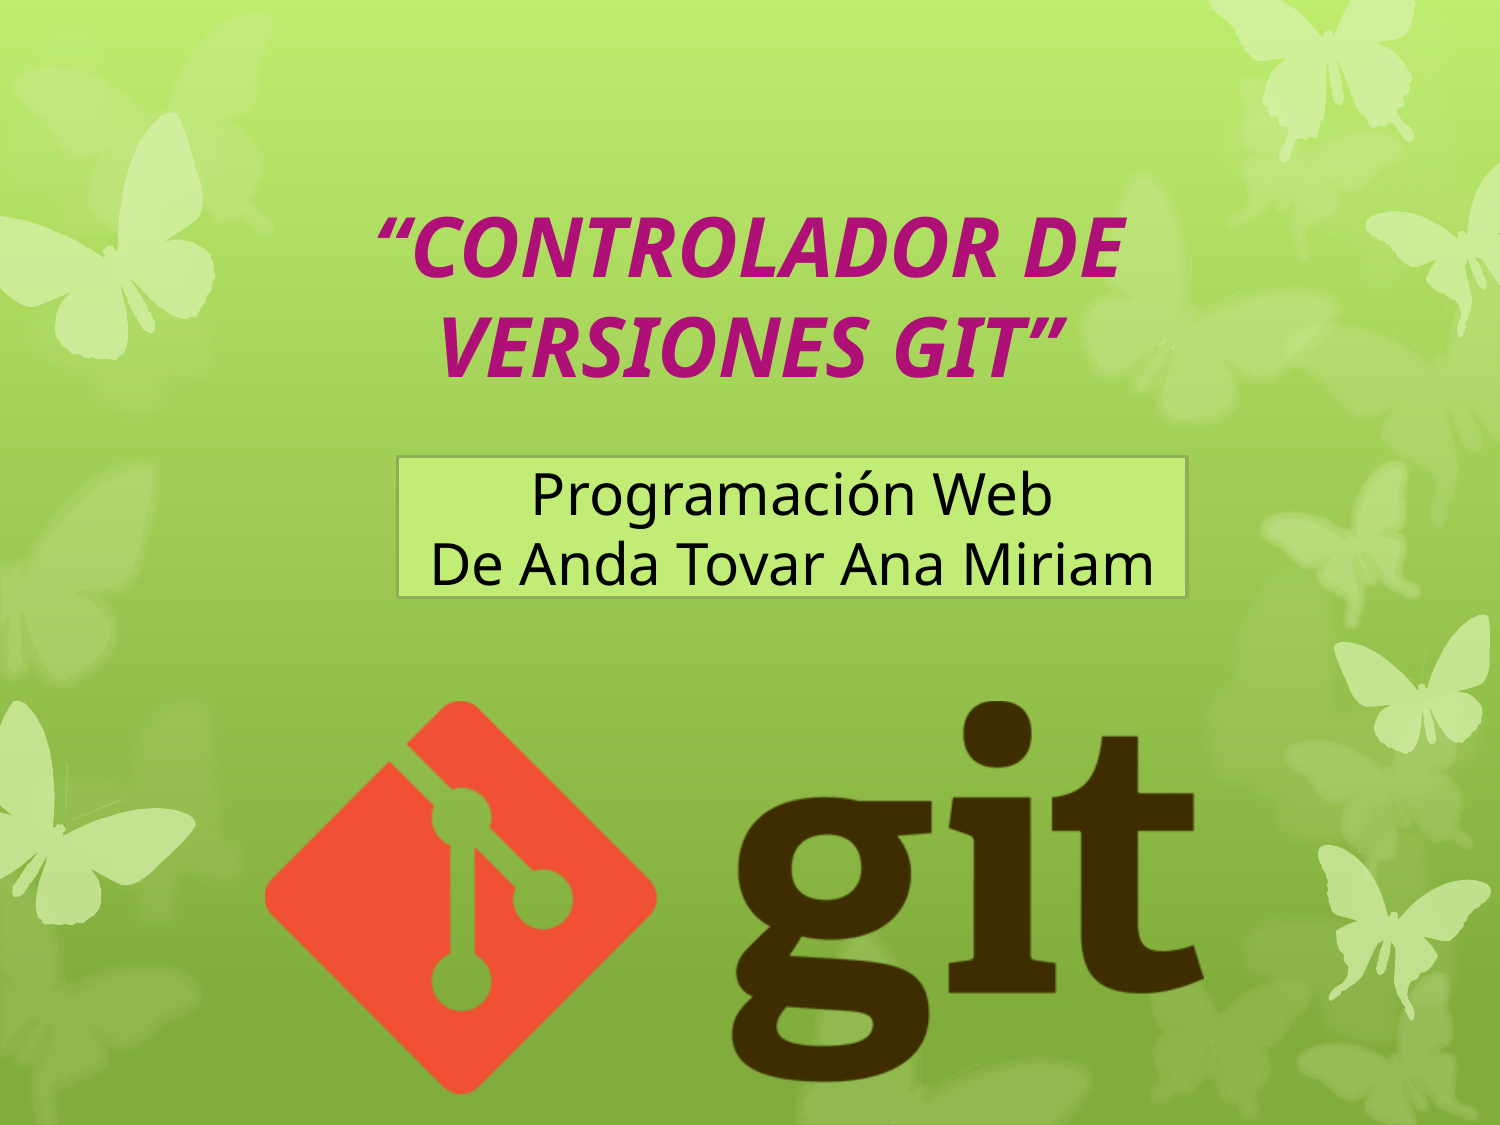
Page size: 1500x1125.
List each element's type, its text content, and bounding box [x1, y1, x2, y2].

text_box Programación Web De Anda Tovar Ana Miriam [396, 455, 1189, 599]
picture [265, 701, 1204, 1095]
title “CONTROLADOR DE VERSIONES GIT” [165, 160, 1334, 402]
